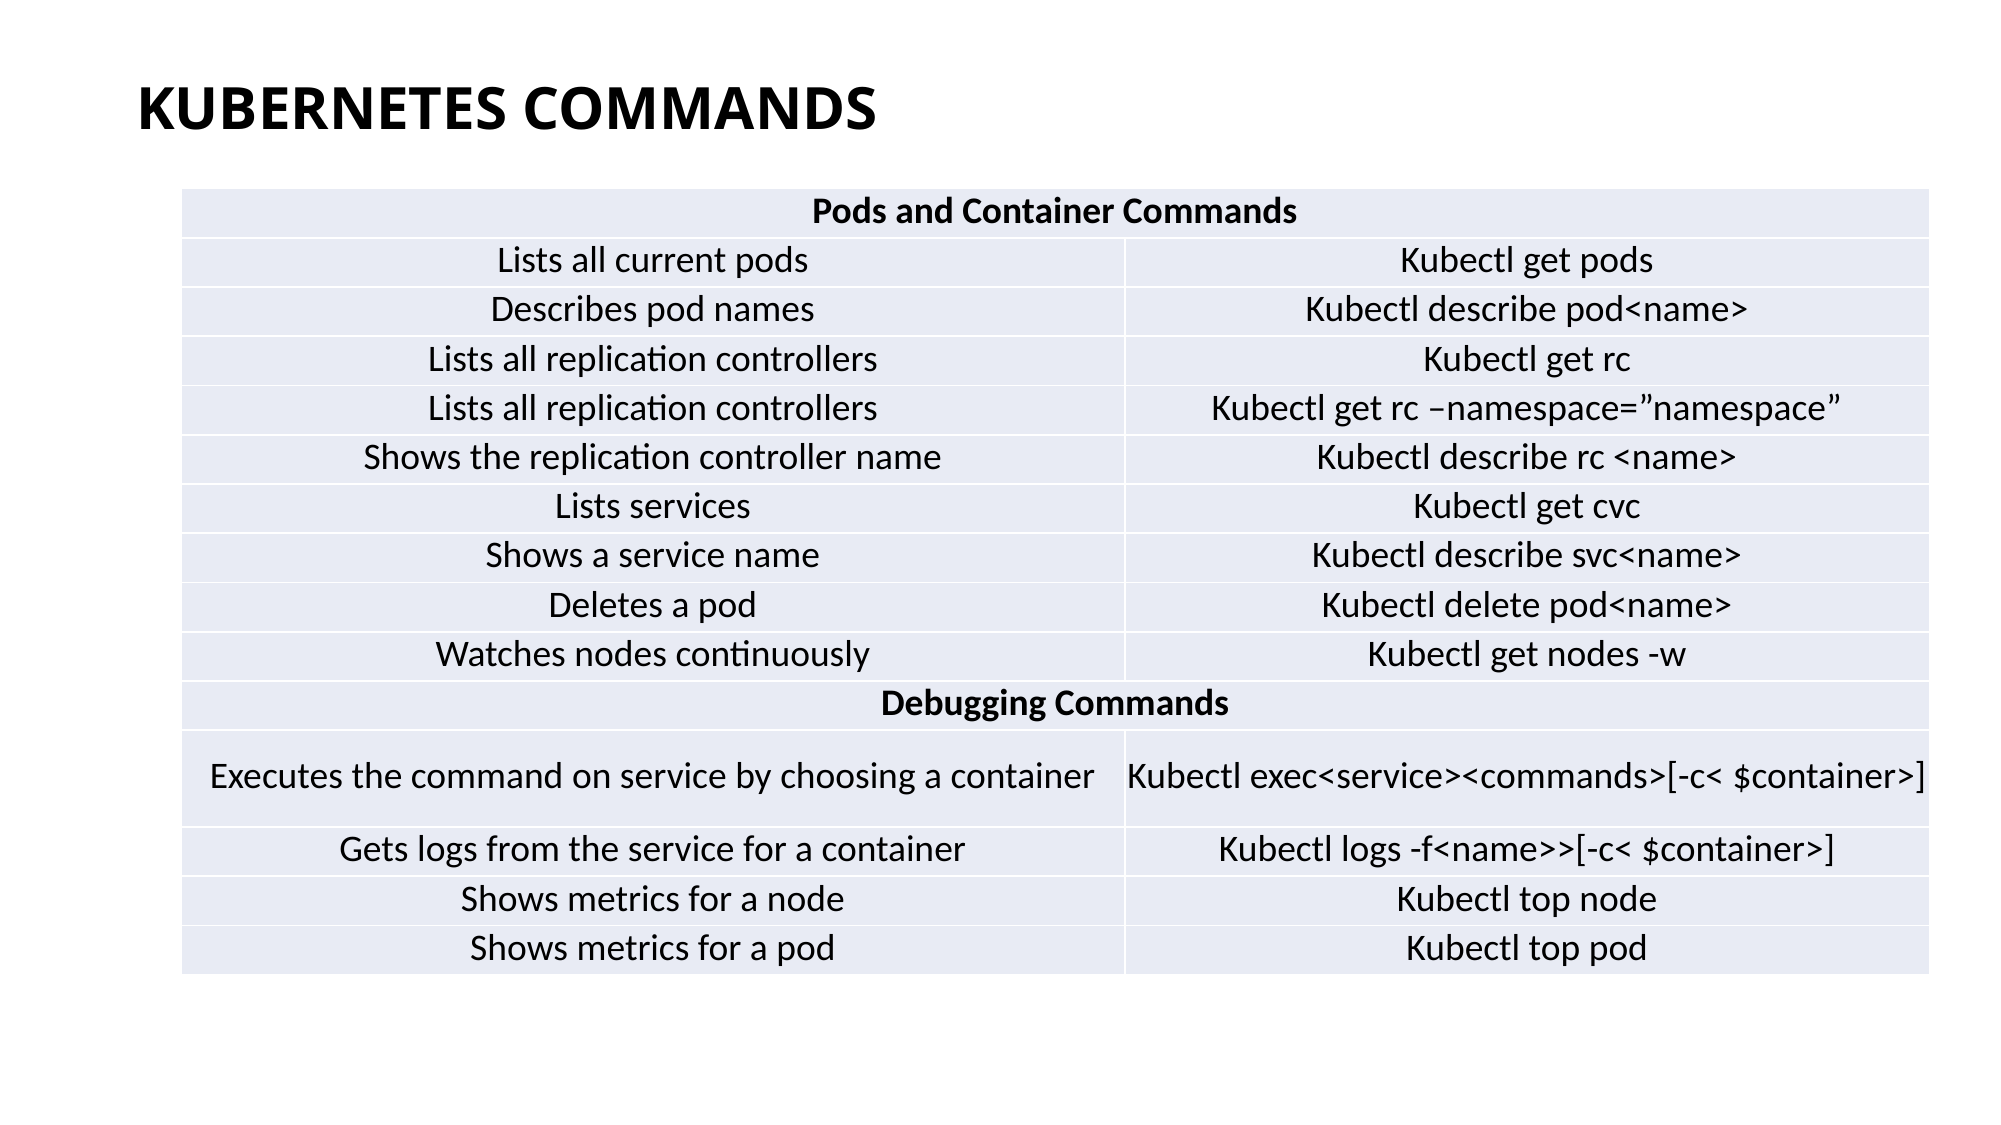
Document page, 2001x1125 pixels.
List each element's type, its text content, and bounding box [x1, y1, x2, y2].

table_cell Debugging Commands [182, 682, 1929, 729]
table_cell Kubectl describe pod<name> [1126, 288, 1929, 335]
table_cell Kubectl describe rc <name> [1126, 436, 1929, 483]
table_cell Kubectl top pod [1126, 926, 1929, 974]
table_cell Kubectl delete pod<name> [1126, 583, 1929, 631]
table_cell Shows a service name [182, 534, 1124, 582]
table_cell Gets logs from the service for a container [182, 828, 1124, 875]
table_cell Kubectl get rc [1126, 337, 1929, 385]
table_cell Lists all current pods [182, 239, 1124, 286]
table_cell Describes pod names [182, 288, 1124, 335]
table_cell Lists services [182, 485, 1124, 532]
table_cell Kubectl get rc –namespace=”namespace” [1126, 386, 1929, 434]
table_cell Kubectl describe svc<name> [1126, 534, 1929, 582]
table_cell Executes the command on service by choosing a container [182, 731, 1124, 826]
table_cell Deletes a pod [182, 583, 1124, 631]
table_header Pods and Container Commands [182, 189, 1929, 237]
table_cell Kubectl exec<service><commands>[-c< $container>] [1126, 731, 1929, 826]
table_cell Shows metrics for a pod [182, 926, 1124, 974]
table_cell Kubectl top node [1126, 877, 1929, 925]
table_cell Kubectl logs -f<name>>[-c< $container>] [1126, 828, 1929, 875]
table_cell Lists all replication controllers [182, 386, 1124, 434]
text_box KUBERNETES COMMANDS [121, 63, 908, 149]
table_cell Shows the replication controller name [182, 436, 1124, 483]
table_cell Lists all replication controllers [182, 337, 1124, 385]
table_cell Watches nodes continuously [182, 633, 1124, 680]
table_cell Shows metrics for a node [182, 877, 1124, 925]
table_cell Kubectl get nodes -w [1126, 633, 1929, 680]
table_cell Kubectl get pods [1126, 239, 1929, 286]
table_cell Kubectl get cvc [1126, 485, 1929, 532]
